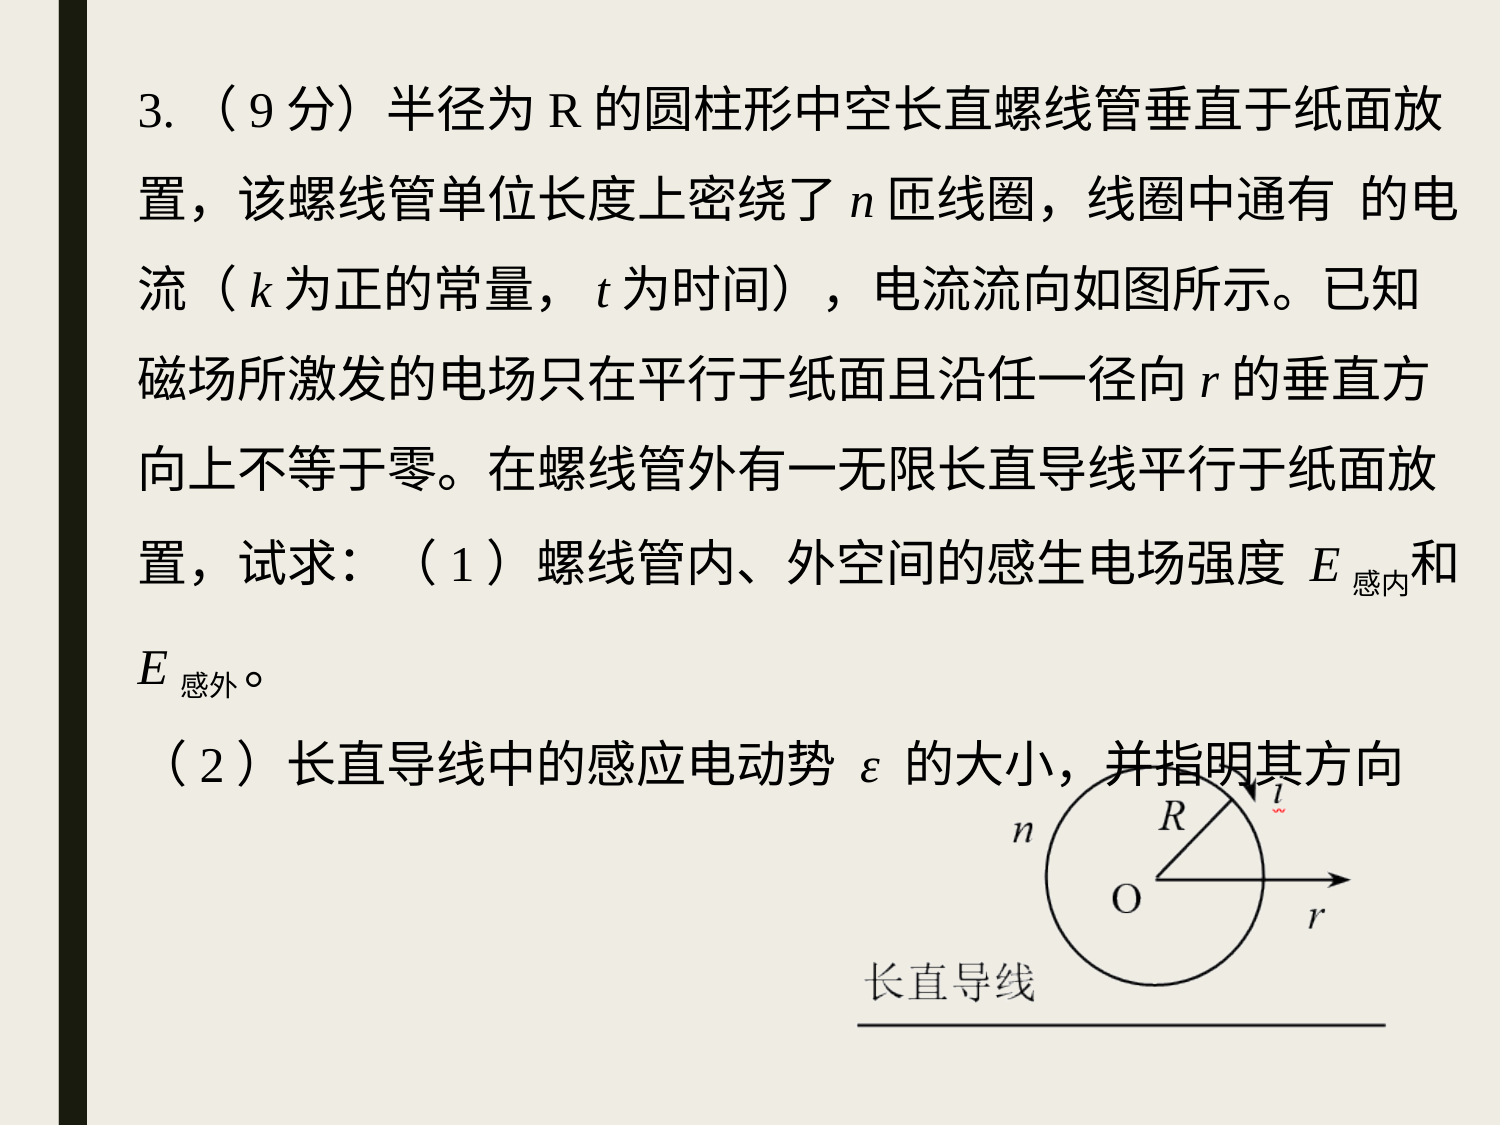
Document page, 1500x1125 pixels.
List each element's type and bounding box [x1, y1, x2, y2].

picture [817, 716, 1435, 1075]
